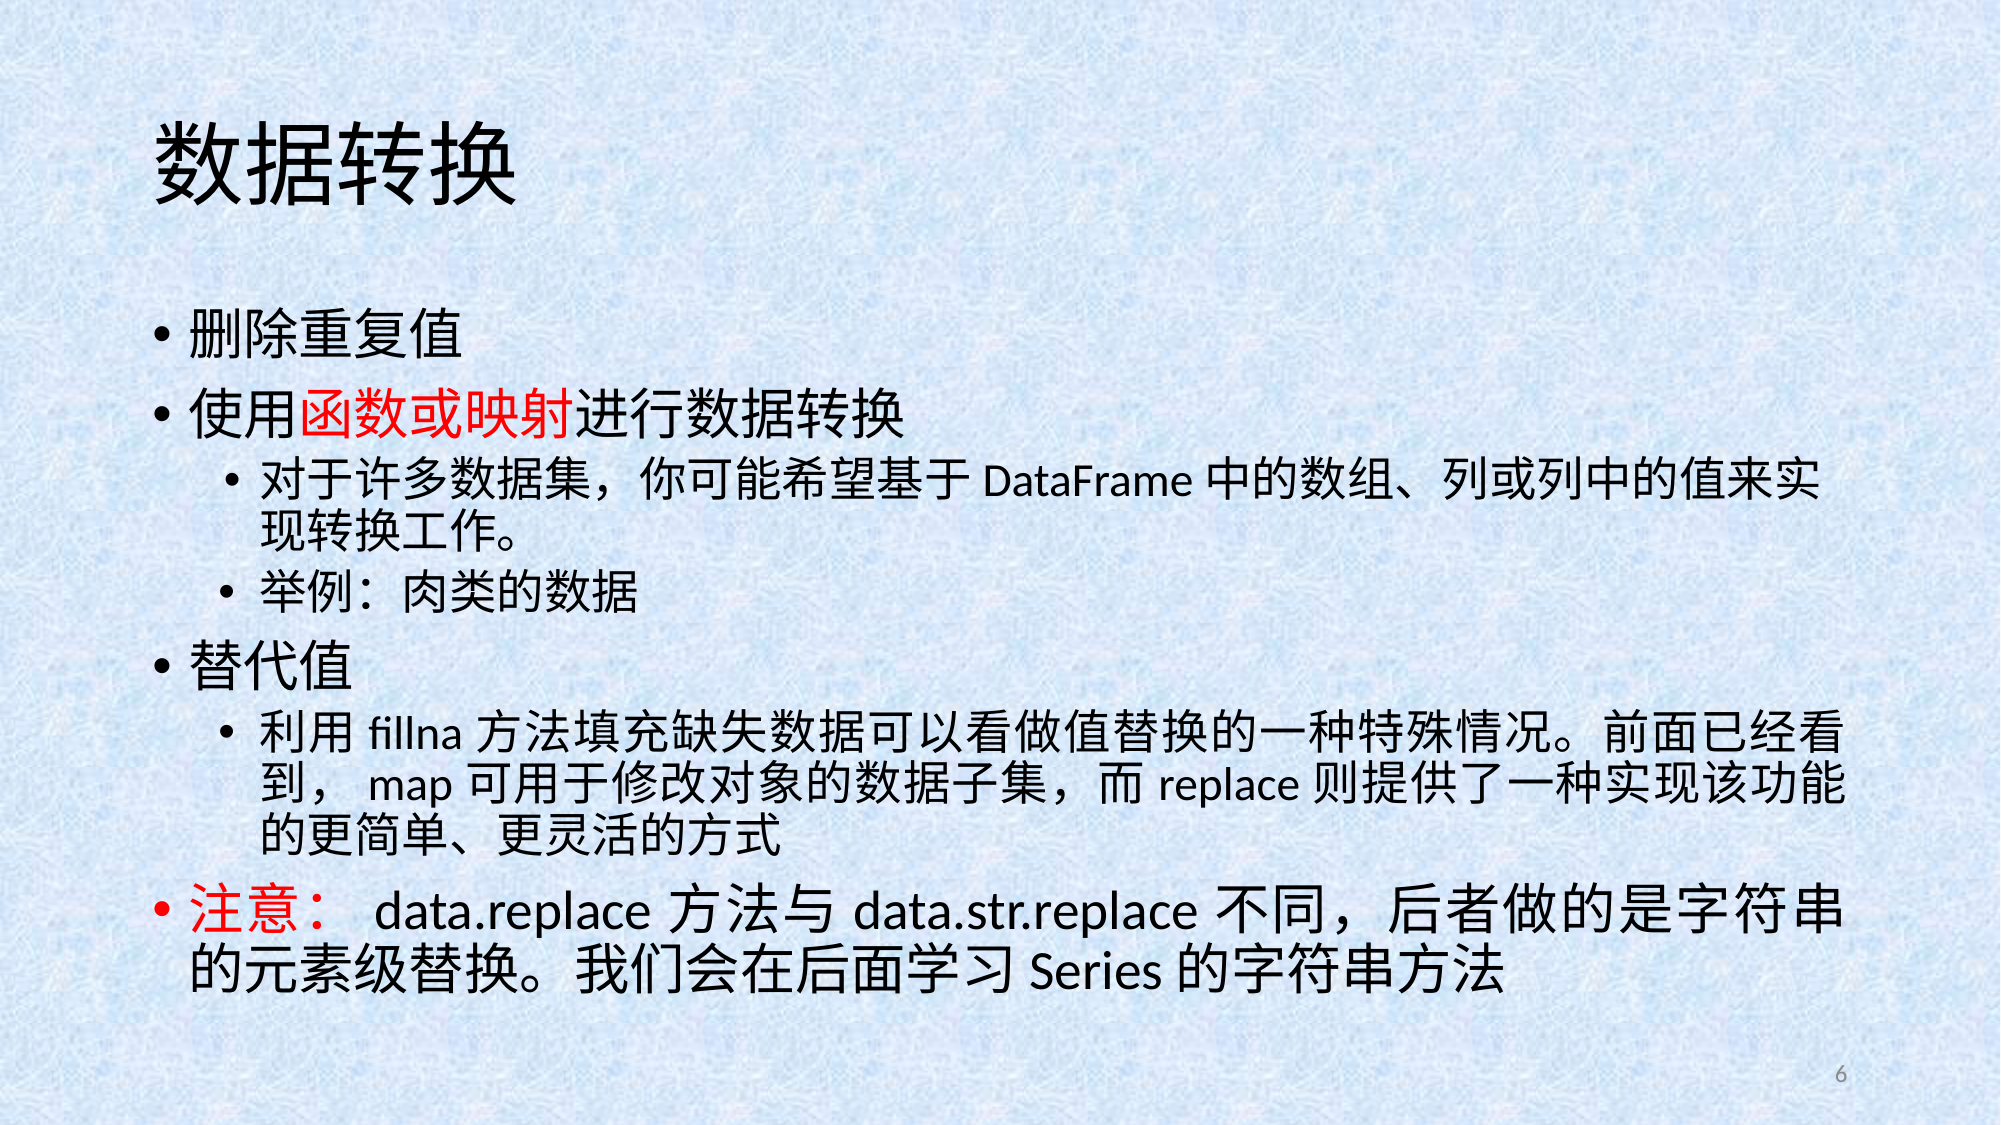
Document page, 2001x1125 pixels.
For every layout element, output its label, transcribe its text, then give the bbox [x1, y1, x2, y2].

picture [0, 0, 2001, 1125]
list 删除重复值 使用函数或映射进行数据转换 对于许多数据集，你可能希望基于DataFrame中的数组、列或列中的值来实现转换工作。 举例：肉类的数据 替代值 利用fillna方法填充缺失数据可以看做值替换的一种特殊情况。前面已经看到，map可用于修改对象的数据子集，而replace则提供了一种实现该功能的更简单、更灵活的方式 注意：data.replace方法与data.str.replace不同，后者做的是字符串的元素级替换。我们会在后面学习Series的字符串方法 [137, 299, 1863, 1014]
title 数据转换 [137, 59, 1863, 278]
slide_number 6 [1412, 1042, 1863, 1103]
